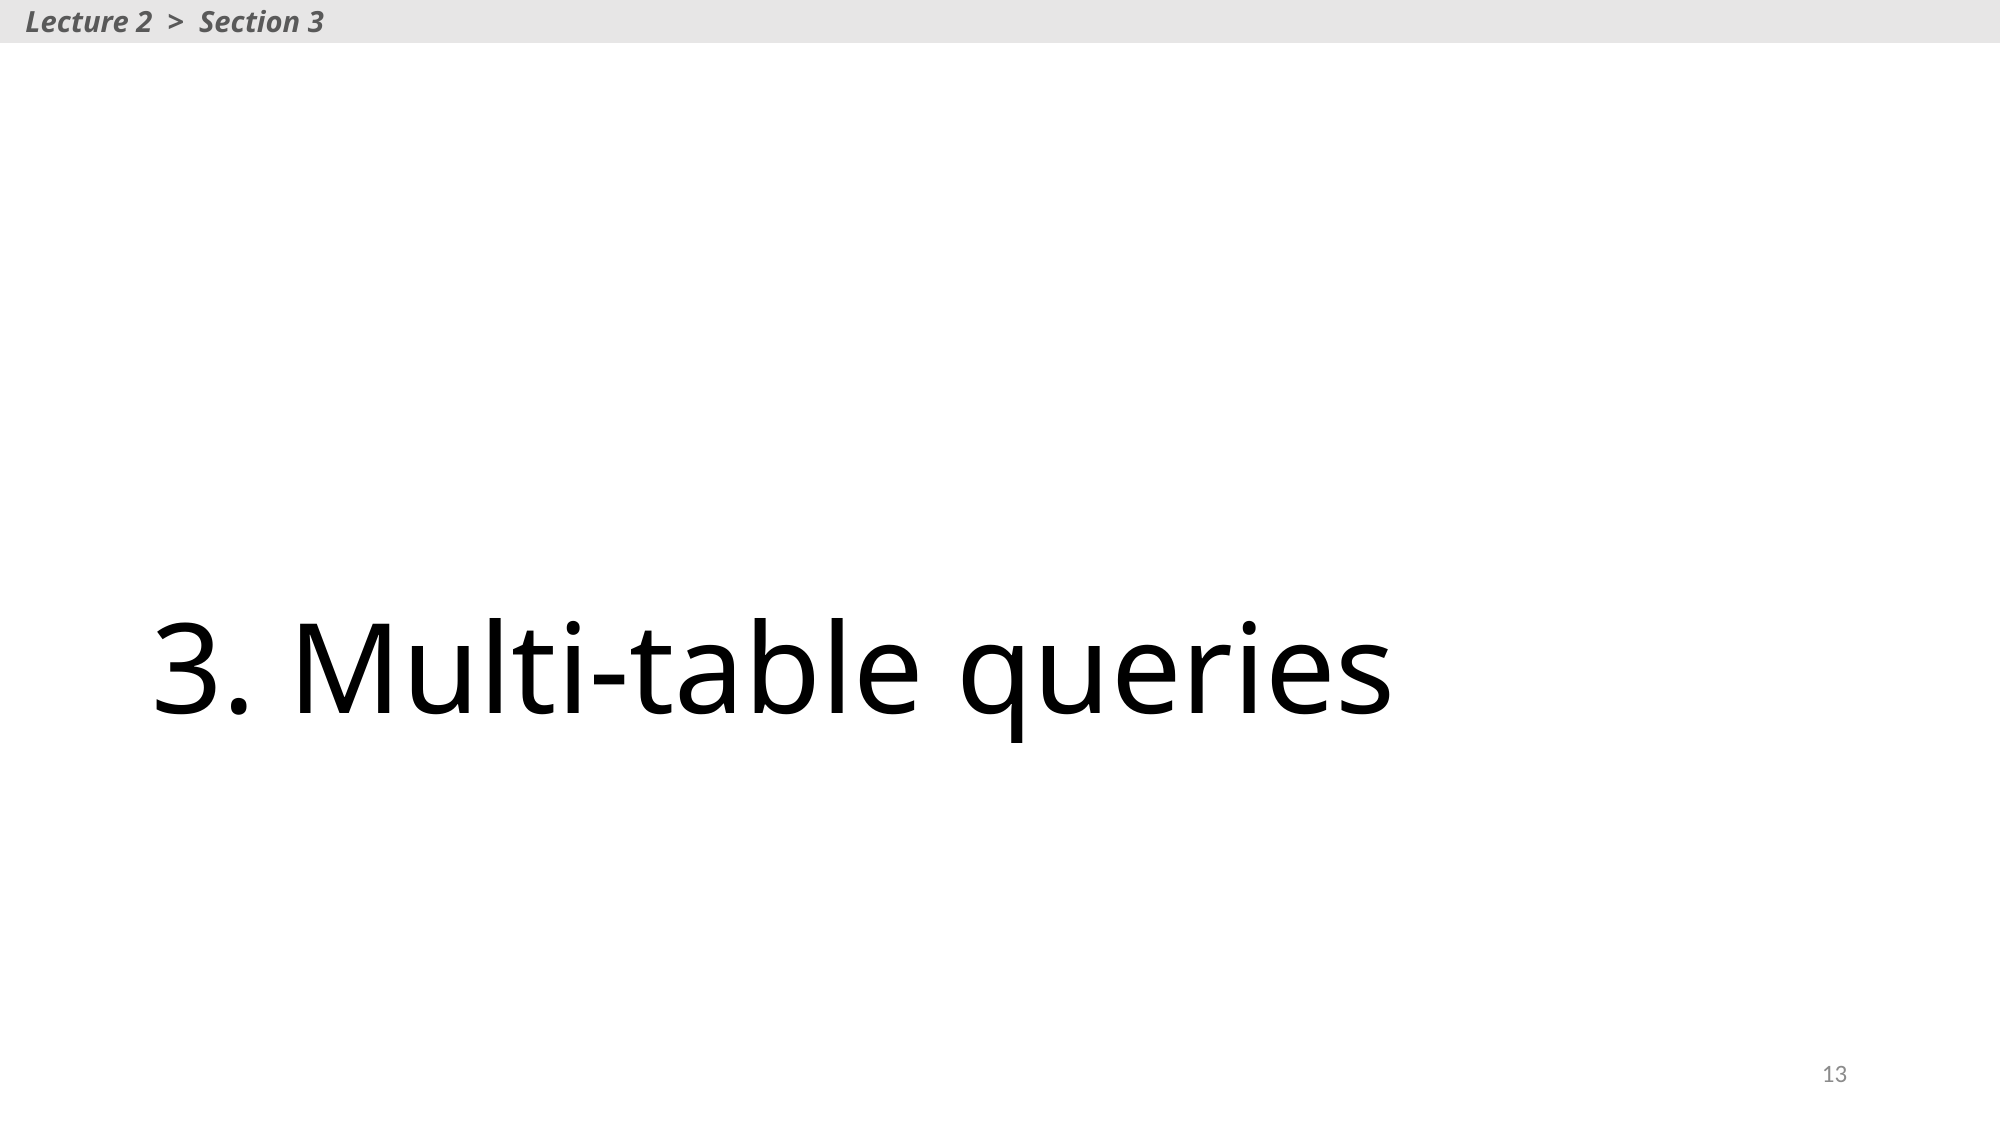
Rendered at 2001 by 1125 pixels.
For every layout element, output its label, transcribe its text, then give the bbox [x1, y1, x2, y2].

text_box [0, 0, 2000, 47]
title 3. Multi-table queries [136, 280, 1862, 749]
slide_number 13 [1412, 1042, 1863, 1103]
